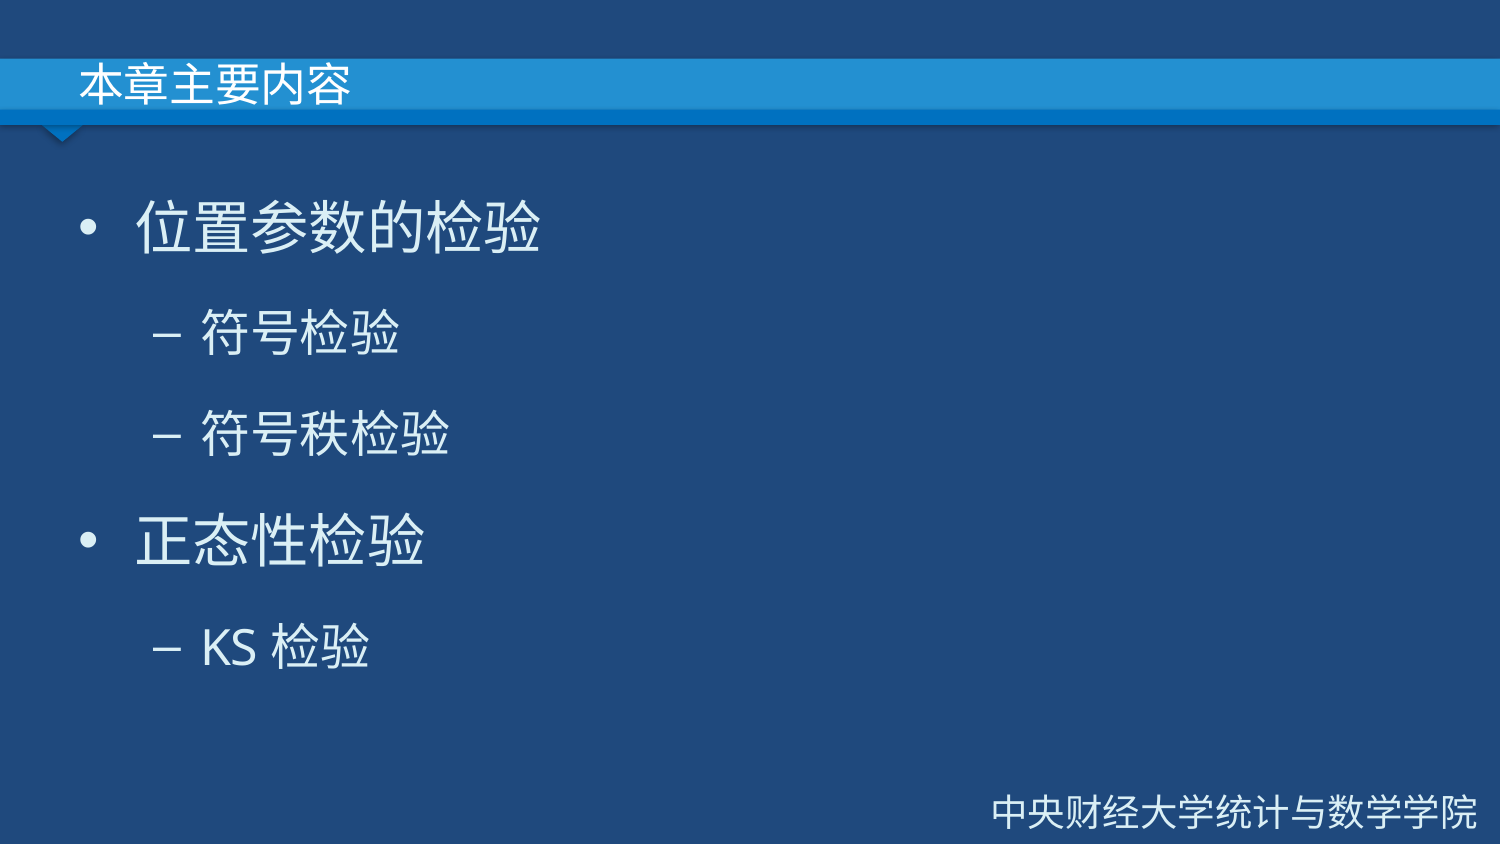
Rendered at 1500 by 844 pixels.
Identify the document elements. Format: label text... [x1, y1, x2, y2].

list 位置参数的检验 符号检验 符号秩检验 正态性检验 KS检验 [63, 169, 1414, 785]
title 本章主要内容 [63, 54, 1414, 112]
